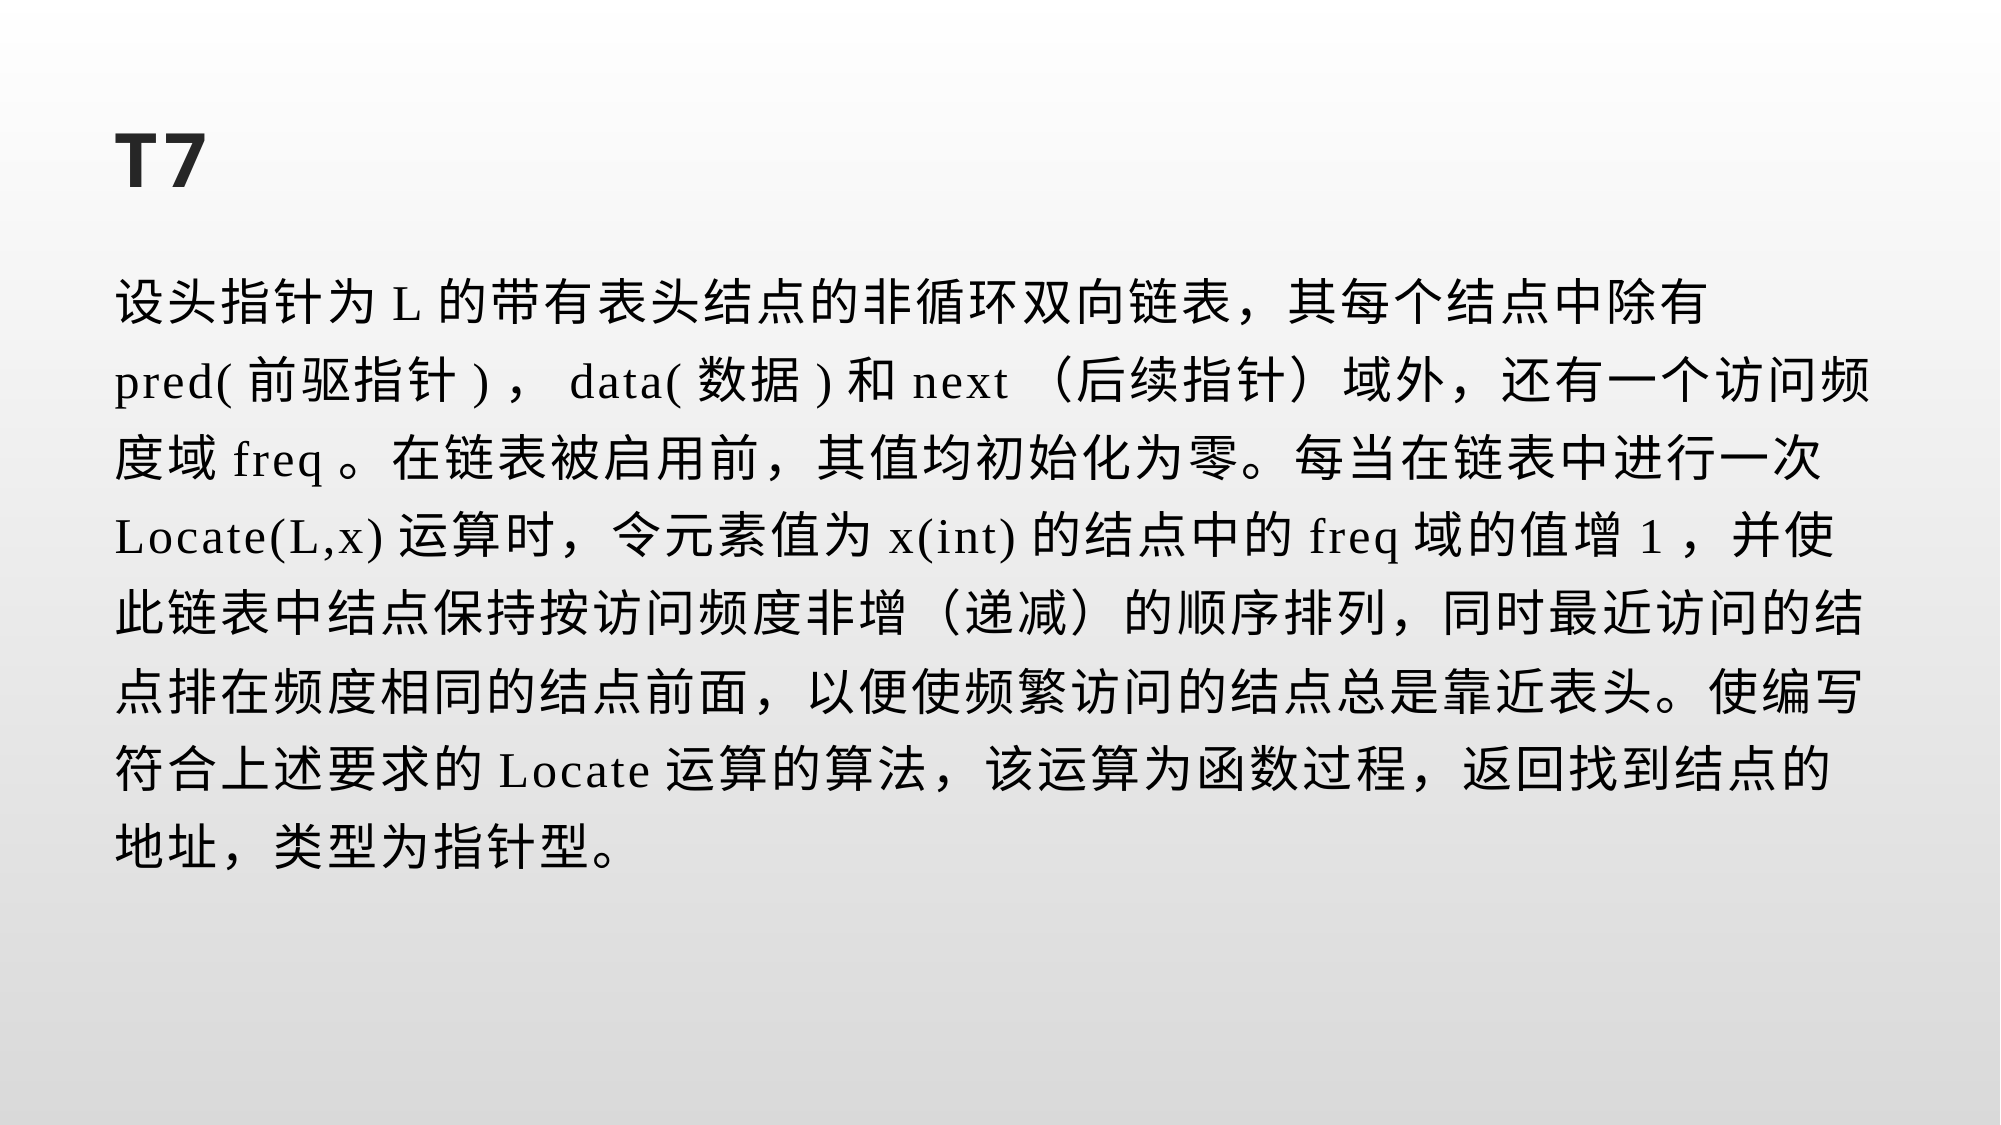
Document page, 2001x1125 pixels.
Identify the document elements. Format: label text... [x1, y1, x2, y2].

list 设头指针为L的带有表头结点的非循环双向链表，其每个结点中除有pred(前驱指针)，data(数据)和next（后续指针）域外，还有一个访问频度域freq。在链表被启用前，其值均初始化为零。每当在链表中进行一次Locate(L,x)运算时，令元素值为x(int)的结点中的freq域的值增1，并使此链表中结点保持按访问频度非增（递减）的顺序排列，同时最近访问的结点排在频度相同的结点前面，以便使频繁访问的结点总是靠近表头。使编写符合上述要求的Locate运算的算法，该运算为函数过程，返回找到结点的地址，类型为指针型。 [99, 244, 1900, 1026]
title T7 [99, 99, 1900, 216]
